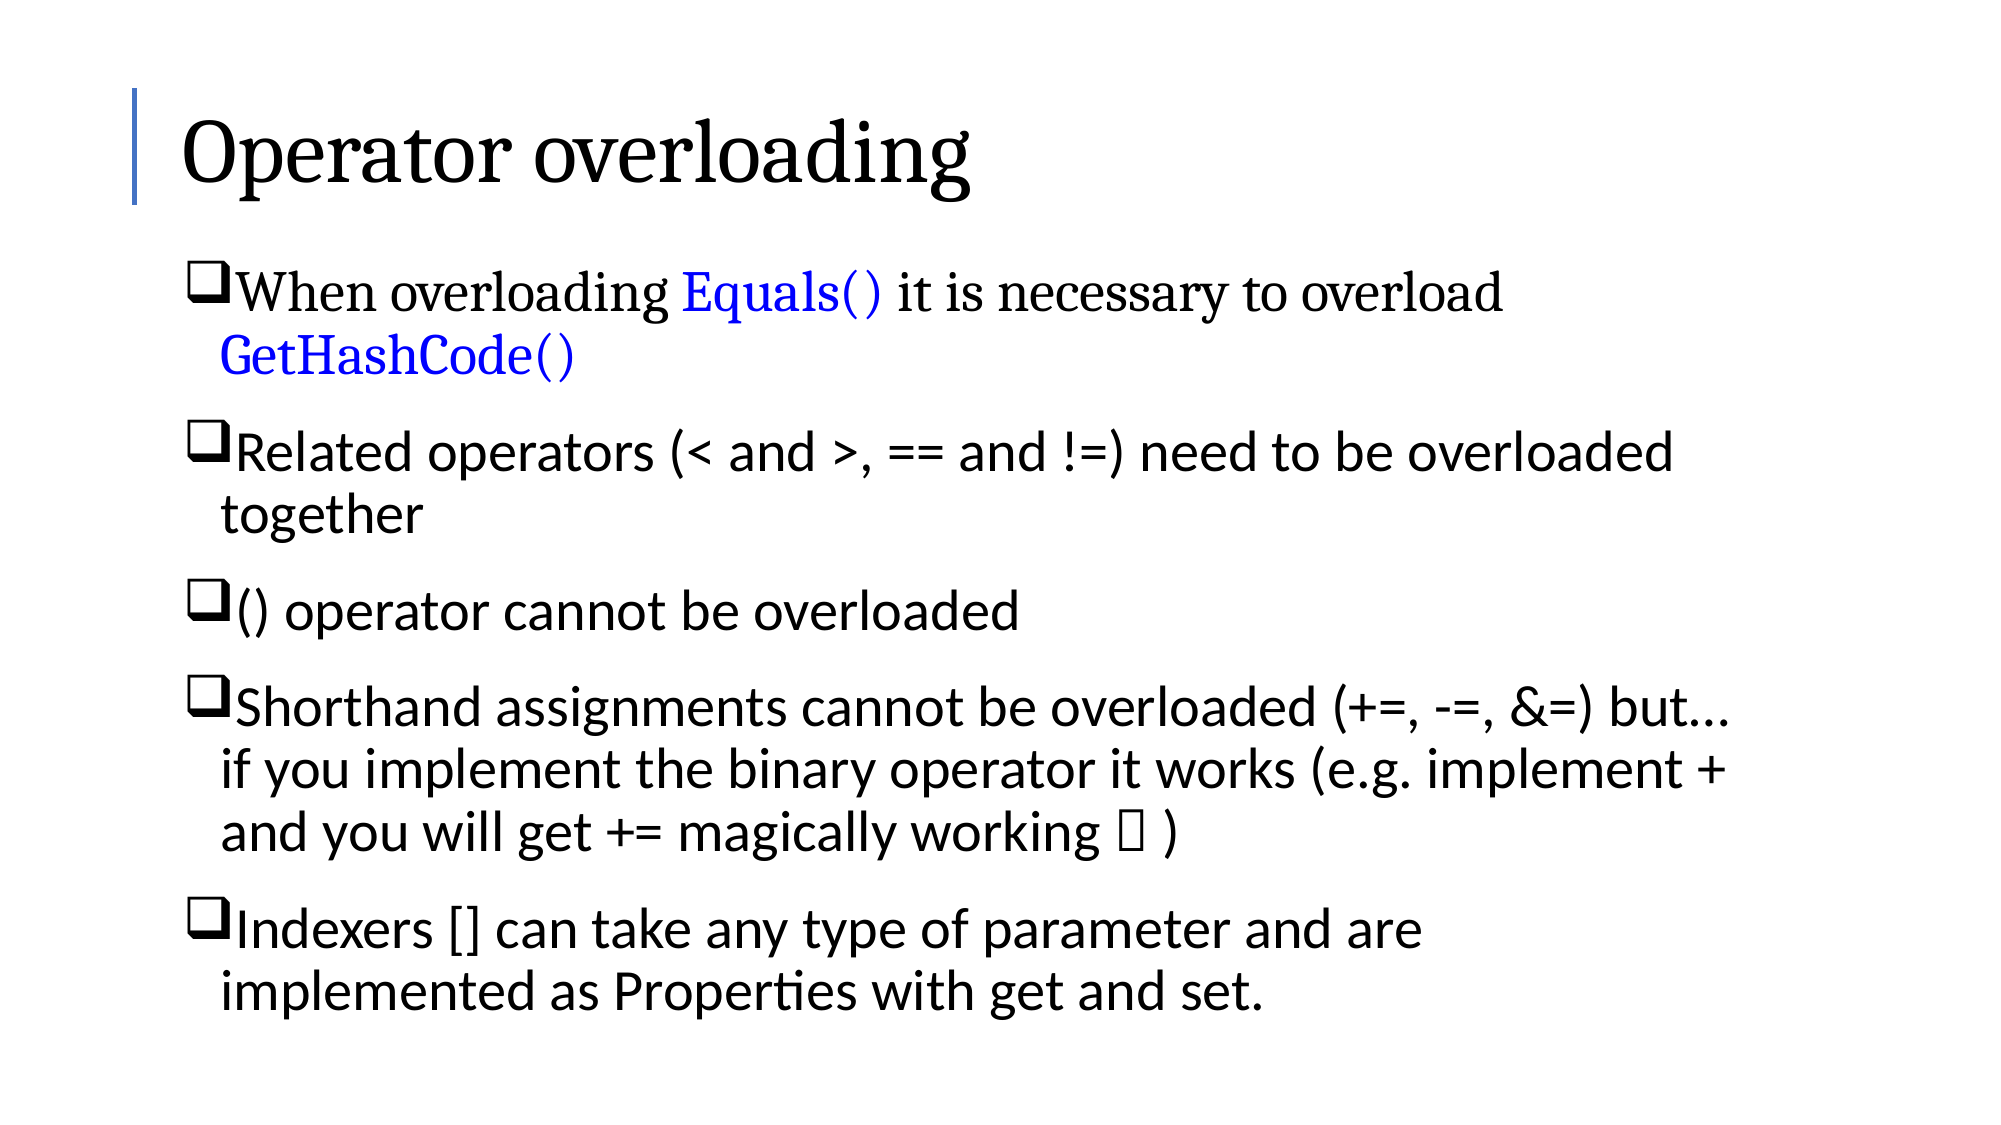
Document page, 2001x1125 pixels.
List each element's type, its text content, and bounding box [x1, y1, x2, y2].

title Operator overloading [168, 73, 1763, 232]
list When overloading Equals() it is necessary to overload GetHashCode() Related operators (< and >, == and !=) need to be overloaded together () operator cannot be overloaded Shorthand assignments cannot be overloaded (+=, -=, &=) but…if you implement the binary operator it works (e.g. implement + and you will get += magically working  ) Indexers [] can take any type of parameter and are implemented as Properties with get and set. [168, 254, 1763, 1035]
